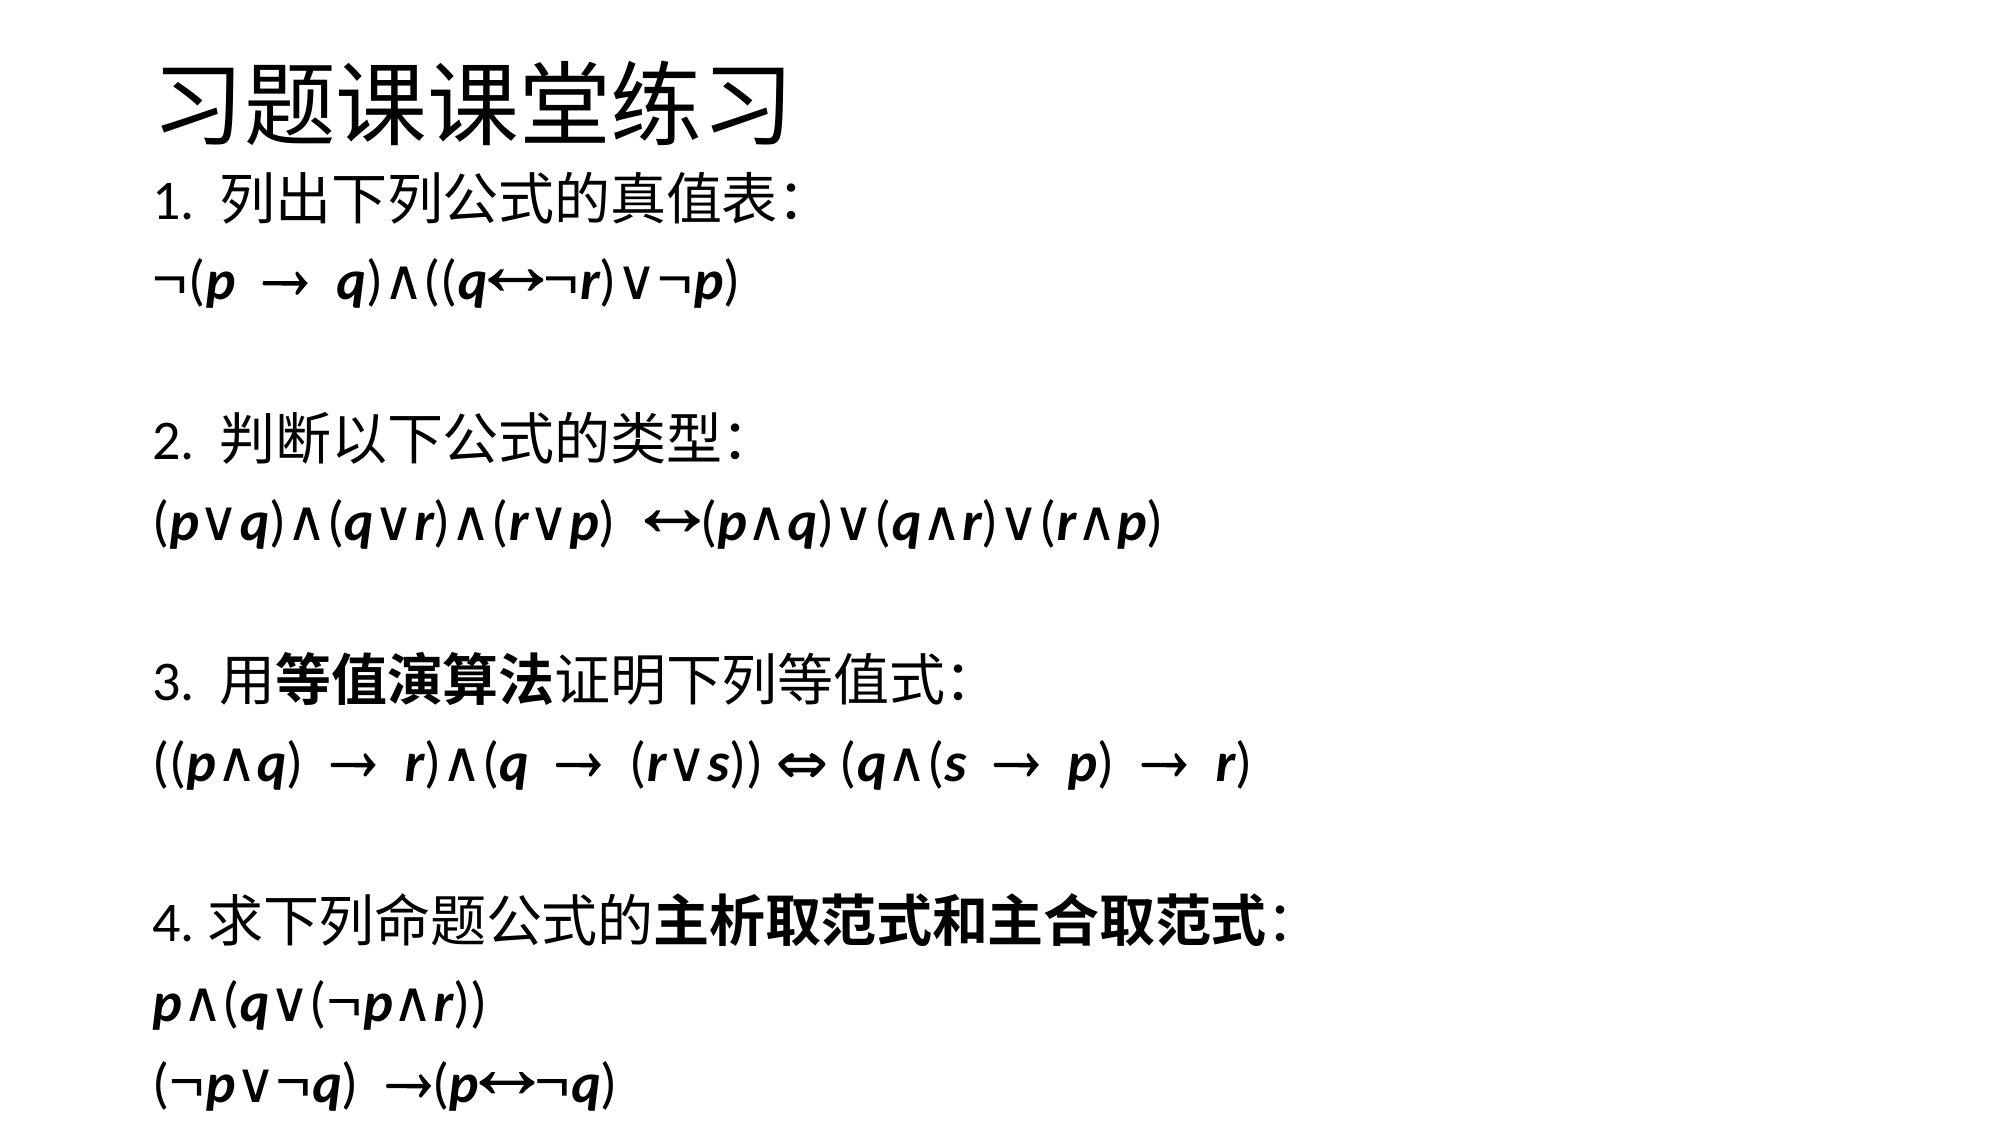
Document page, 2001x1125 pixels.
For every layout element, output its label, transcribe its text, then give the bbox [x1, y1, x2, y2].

list 1. 列出下列公式的真值表： Ø(p ® q)∧((q«Ør)∨Øp) 2. 判断以下公式的类型： (p∨q)∧(q∨r)∧(r∨p) «(p∧q)∨(q∧r)∨(r∧p) 3. 用等值演算法证明下列等值式： ((p∧q) ® r)∧(q ® (r∨s))  (q∧(s ® p) ® r) 4.求下列命题公式的主析取范式和主合取范式： p∧(q∨(Øp∧r)) (Øp∨Øq) ®(p«Øq) [137, 163, 1863, 1125]
title 习题课课堂练习 [137, 0, 1863, 163]
